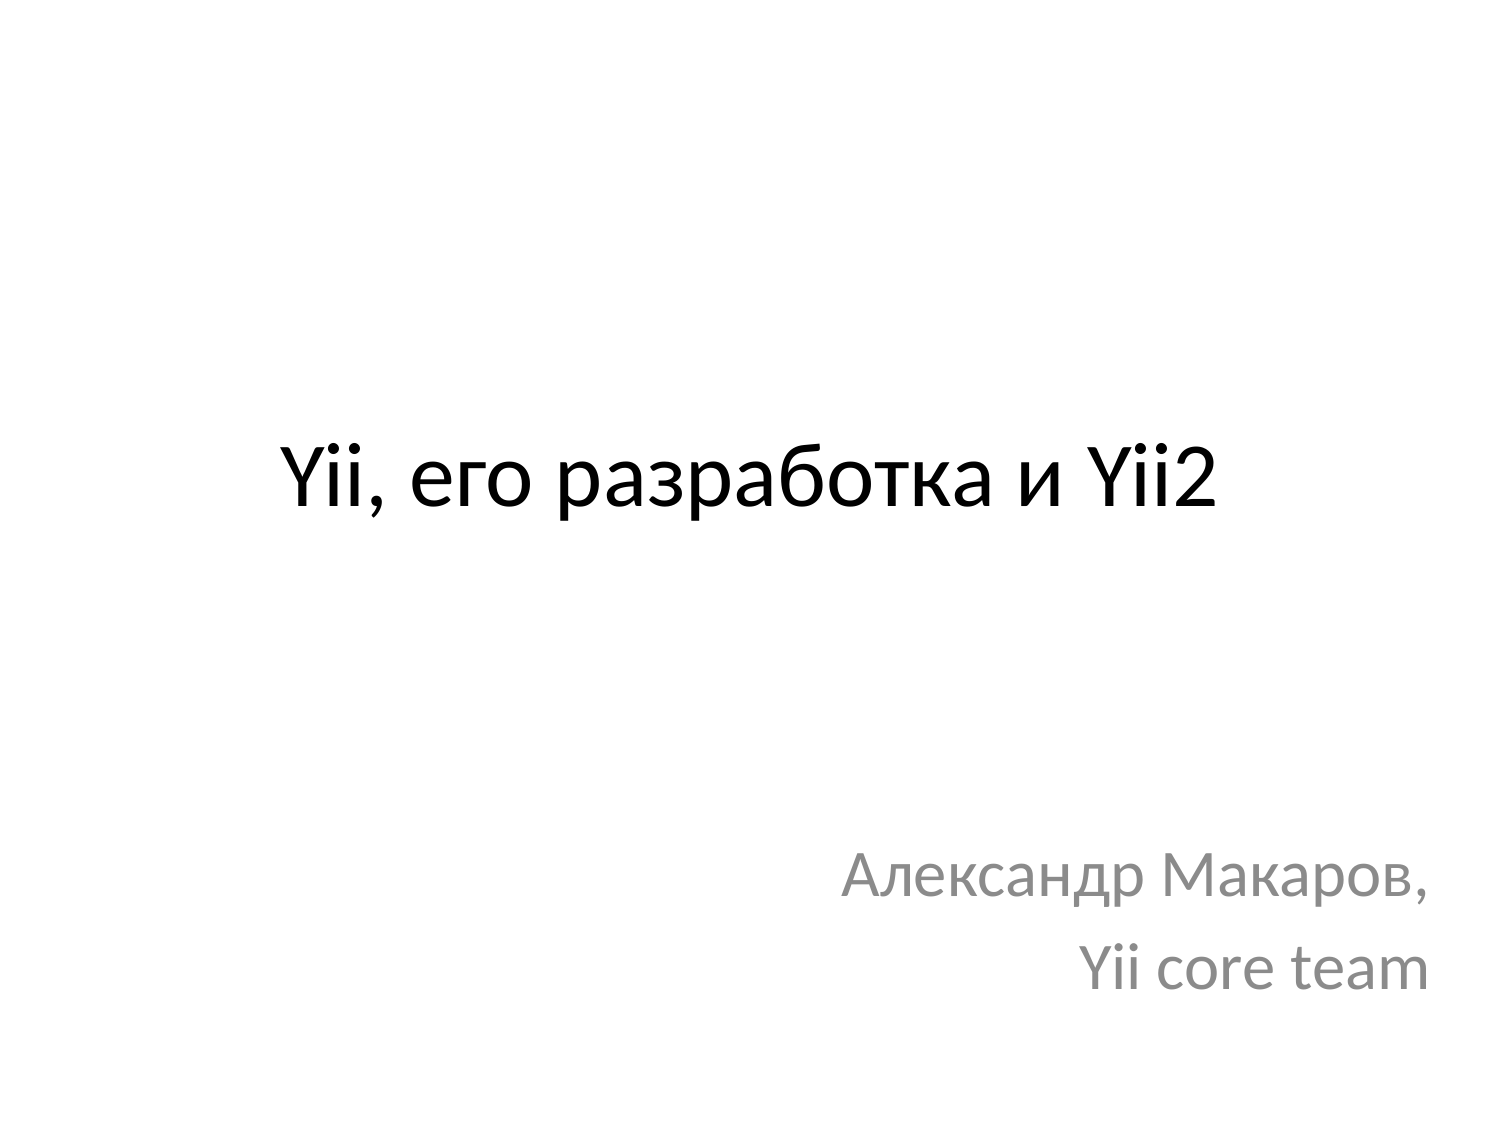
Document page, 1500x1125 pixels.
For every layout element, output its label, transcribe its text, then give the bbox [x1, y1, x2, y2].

title Yii, его разработка и Yii2 [112, 349, 1388, 591]
subtitle Александр Макаров, Yii core team [395, 822, 1446, 1110]
